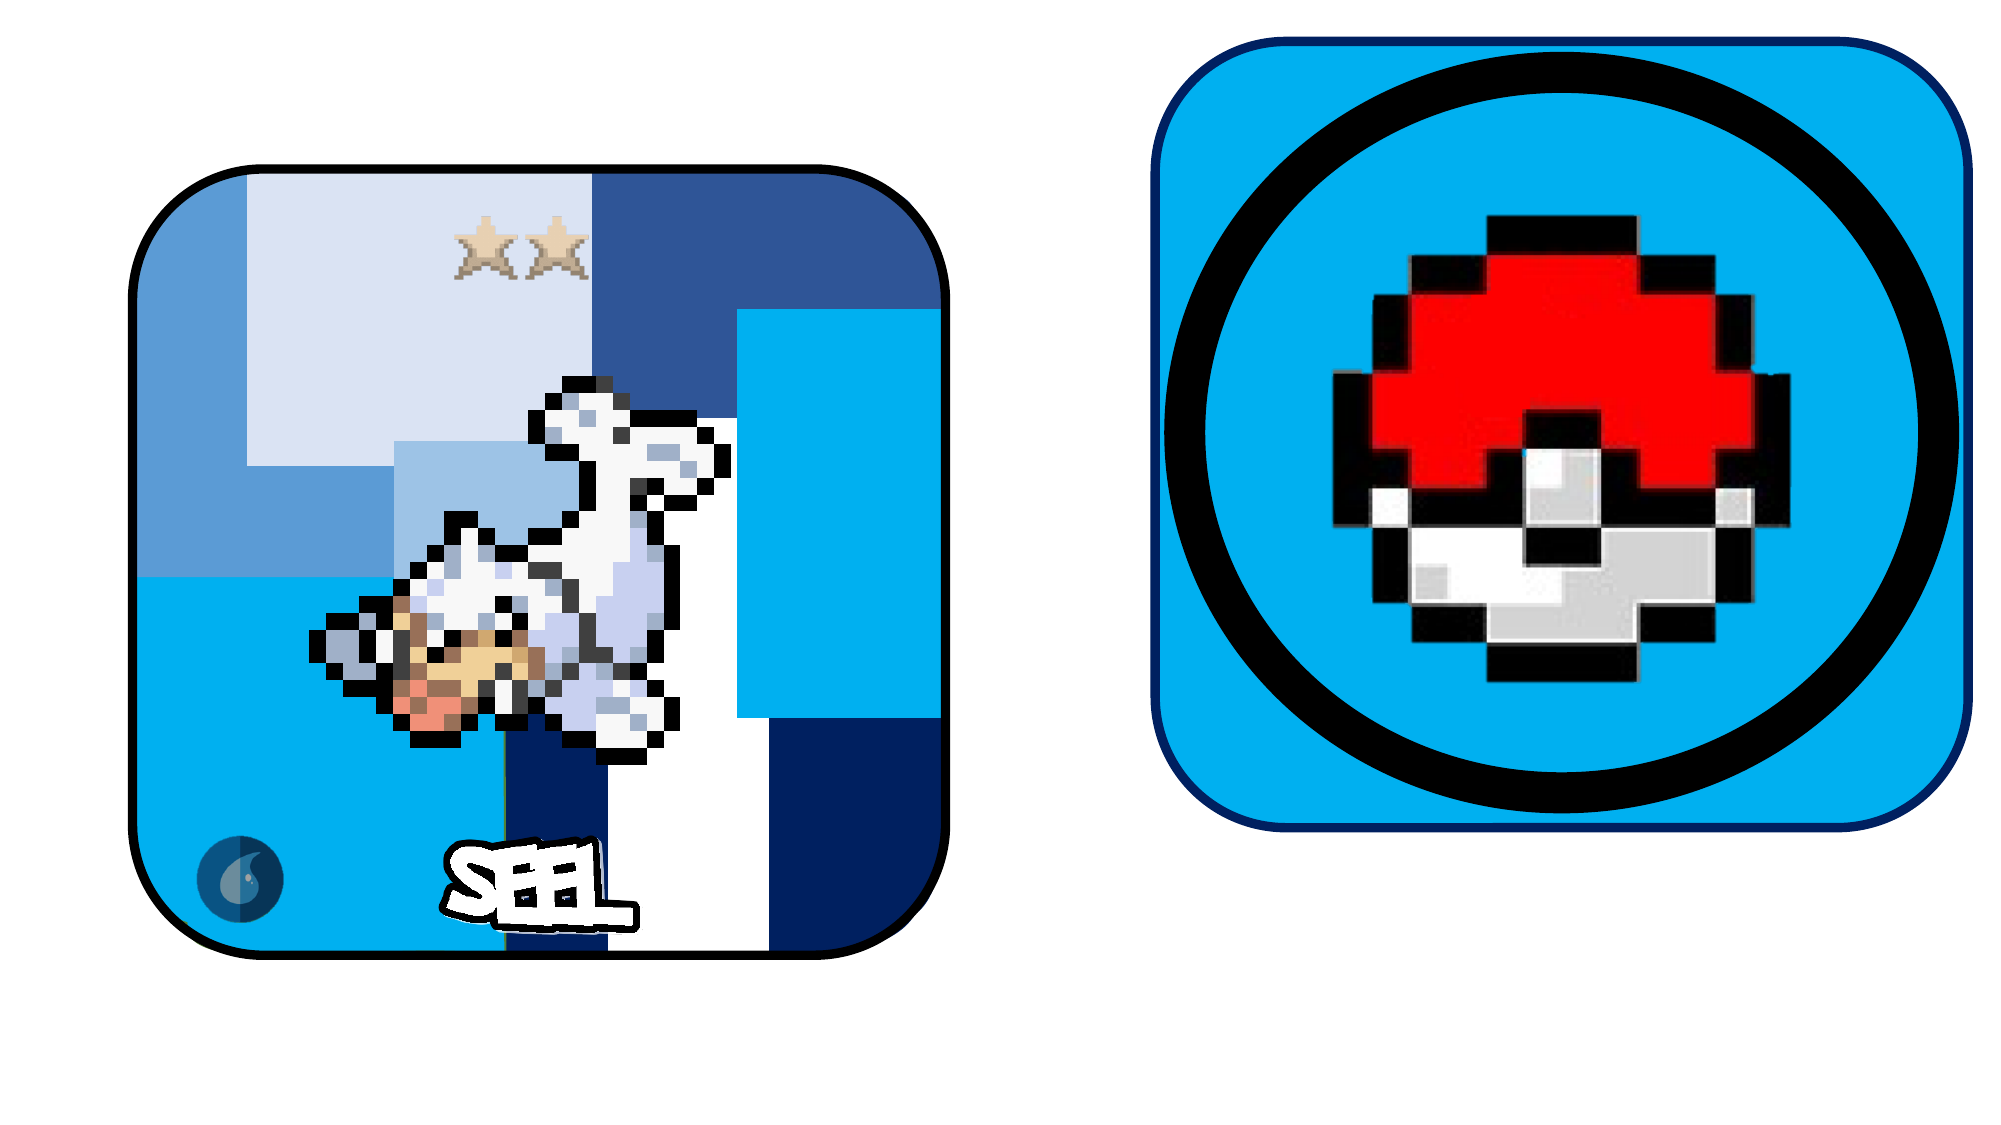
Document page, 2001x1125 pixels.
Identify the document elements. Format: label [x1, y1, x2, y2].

text_box [1155, 41, 1969, 828]
text_box [130, 167, 948, 958]
